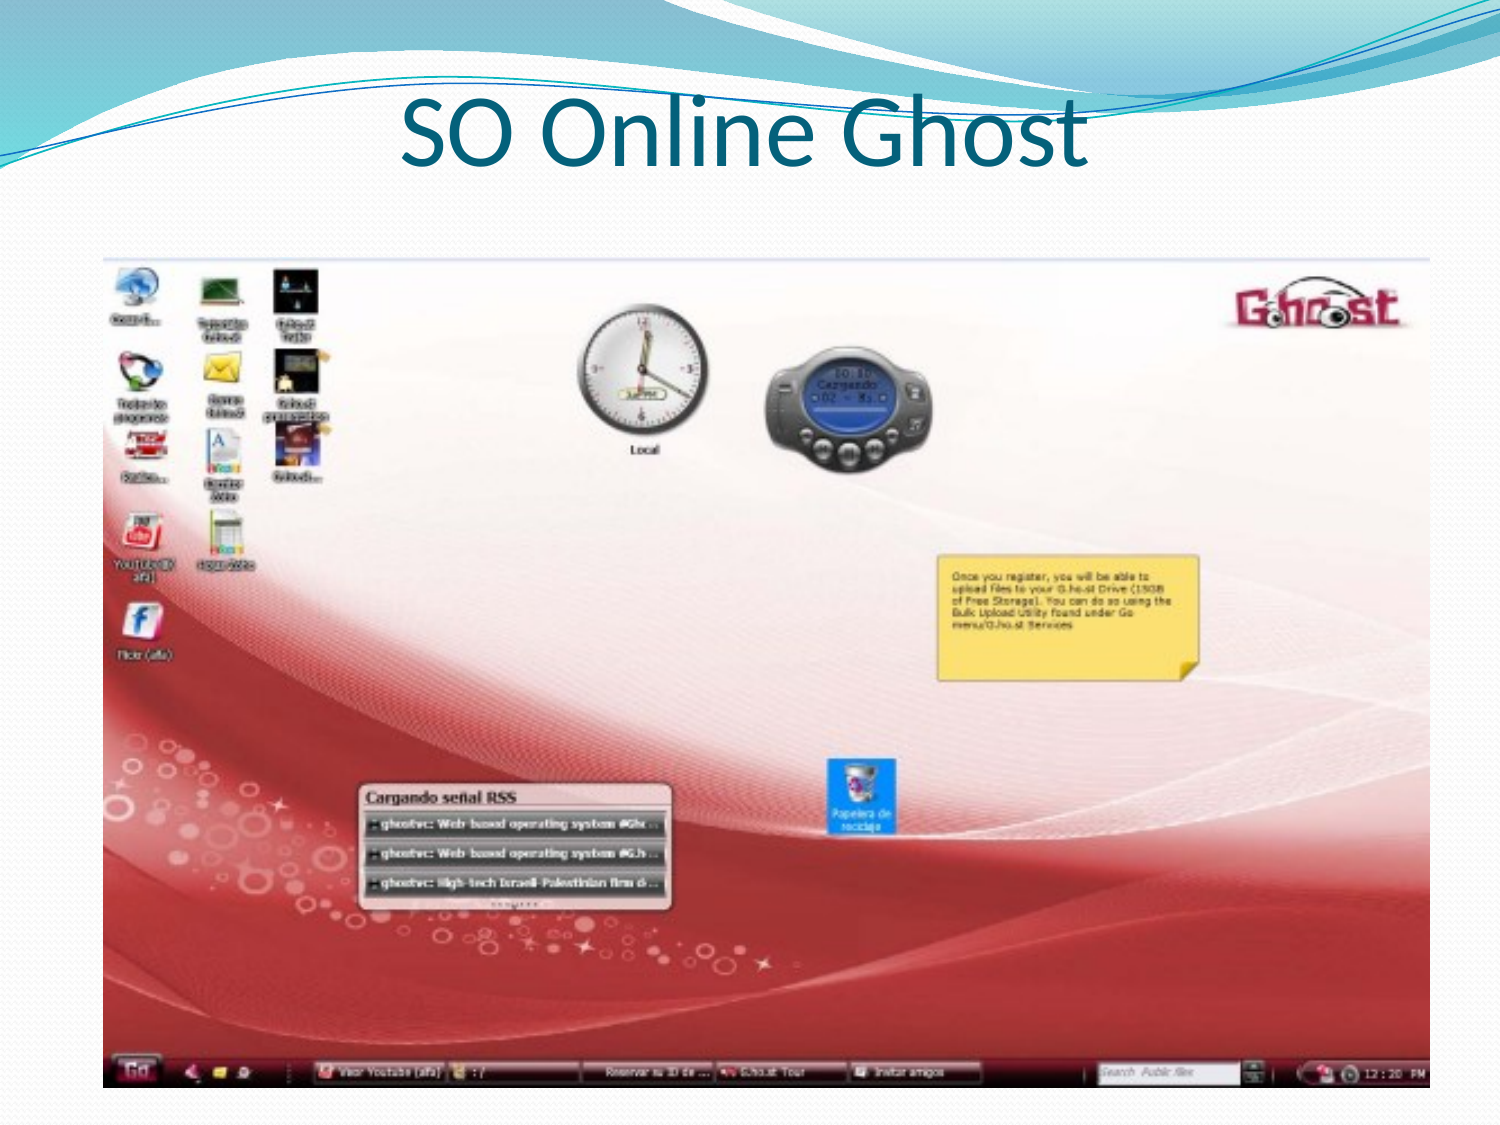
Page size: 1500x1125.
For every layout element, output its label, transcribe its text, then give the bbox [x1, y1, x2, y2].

picture [102, 257, 1430, 1088]
title SO Online Ghost [70, 0, 1421, 188]
